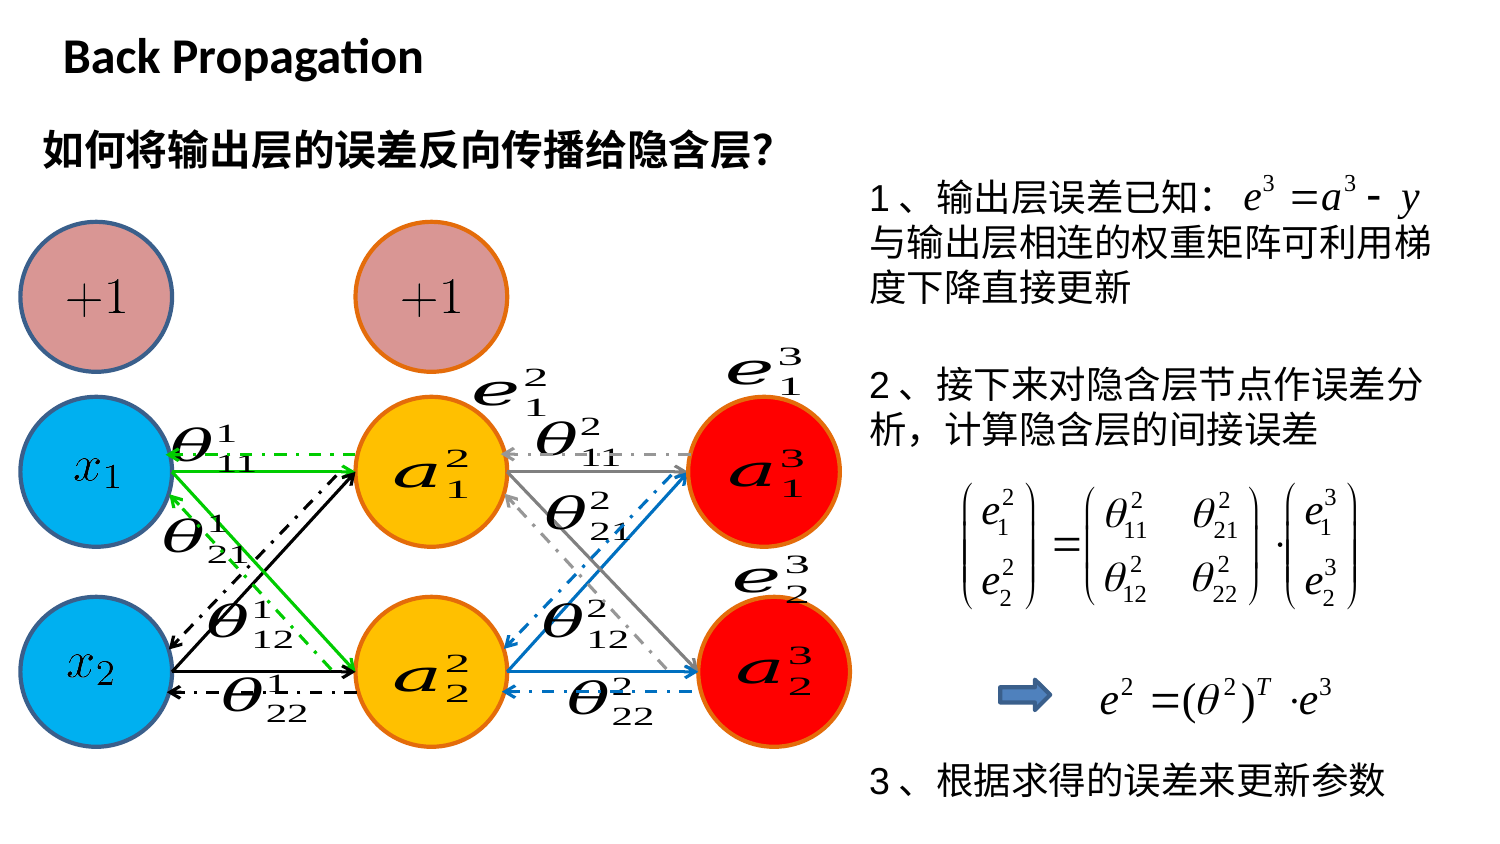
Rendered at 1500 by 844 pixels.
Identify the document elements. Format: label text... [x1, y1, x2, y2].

picture [402, 279, 461, 318]
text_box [168, 475, 337, 650]
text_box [504, 658, 667, 670]
picture [1093, 666, 1341, 735]
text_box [171, 471, 356, 671]
text_box [686, 394, 842, 549]
picture [1237, 164, 1428, 229]
picture [108, 662, 112, 672]
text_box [169, 657, 332, 670]
text_box [998, 677, 1053, 713]
text_box [353, 394, 510, 549]
text_box [353, 594, 509, 749]
text_box 3、根据求得的误差来更新参数 [854, 749, 1405, 810]
text_box 2、接下来对隐含层节点作误差分析，计算隐含层的间接误差 [854, 353, 1474, 459]
picture [954, 474, 1367, 619]
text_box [503, 474, 672, 650]
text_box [506, 471, 699, 671]
text_box [353, 219, 510, 374]
text_box [696, 594, 853, 749]
text_box 如何将输出层的误差反向传播给隐含层？ [27, 116, 778, 232]
picture [77, 658, 83, 675]
text_box Back Propagation [48, 16, 499, 92]
picture [67, 279, 125, 318]
text_box [18, 594, 174, 749]
text_box [18, 219, 175, 374]
text_box [18, 394, 175, 549]
